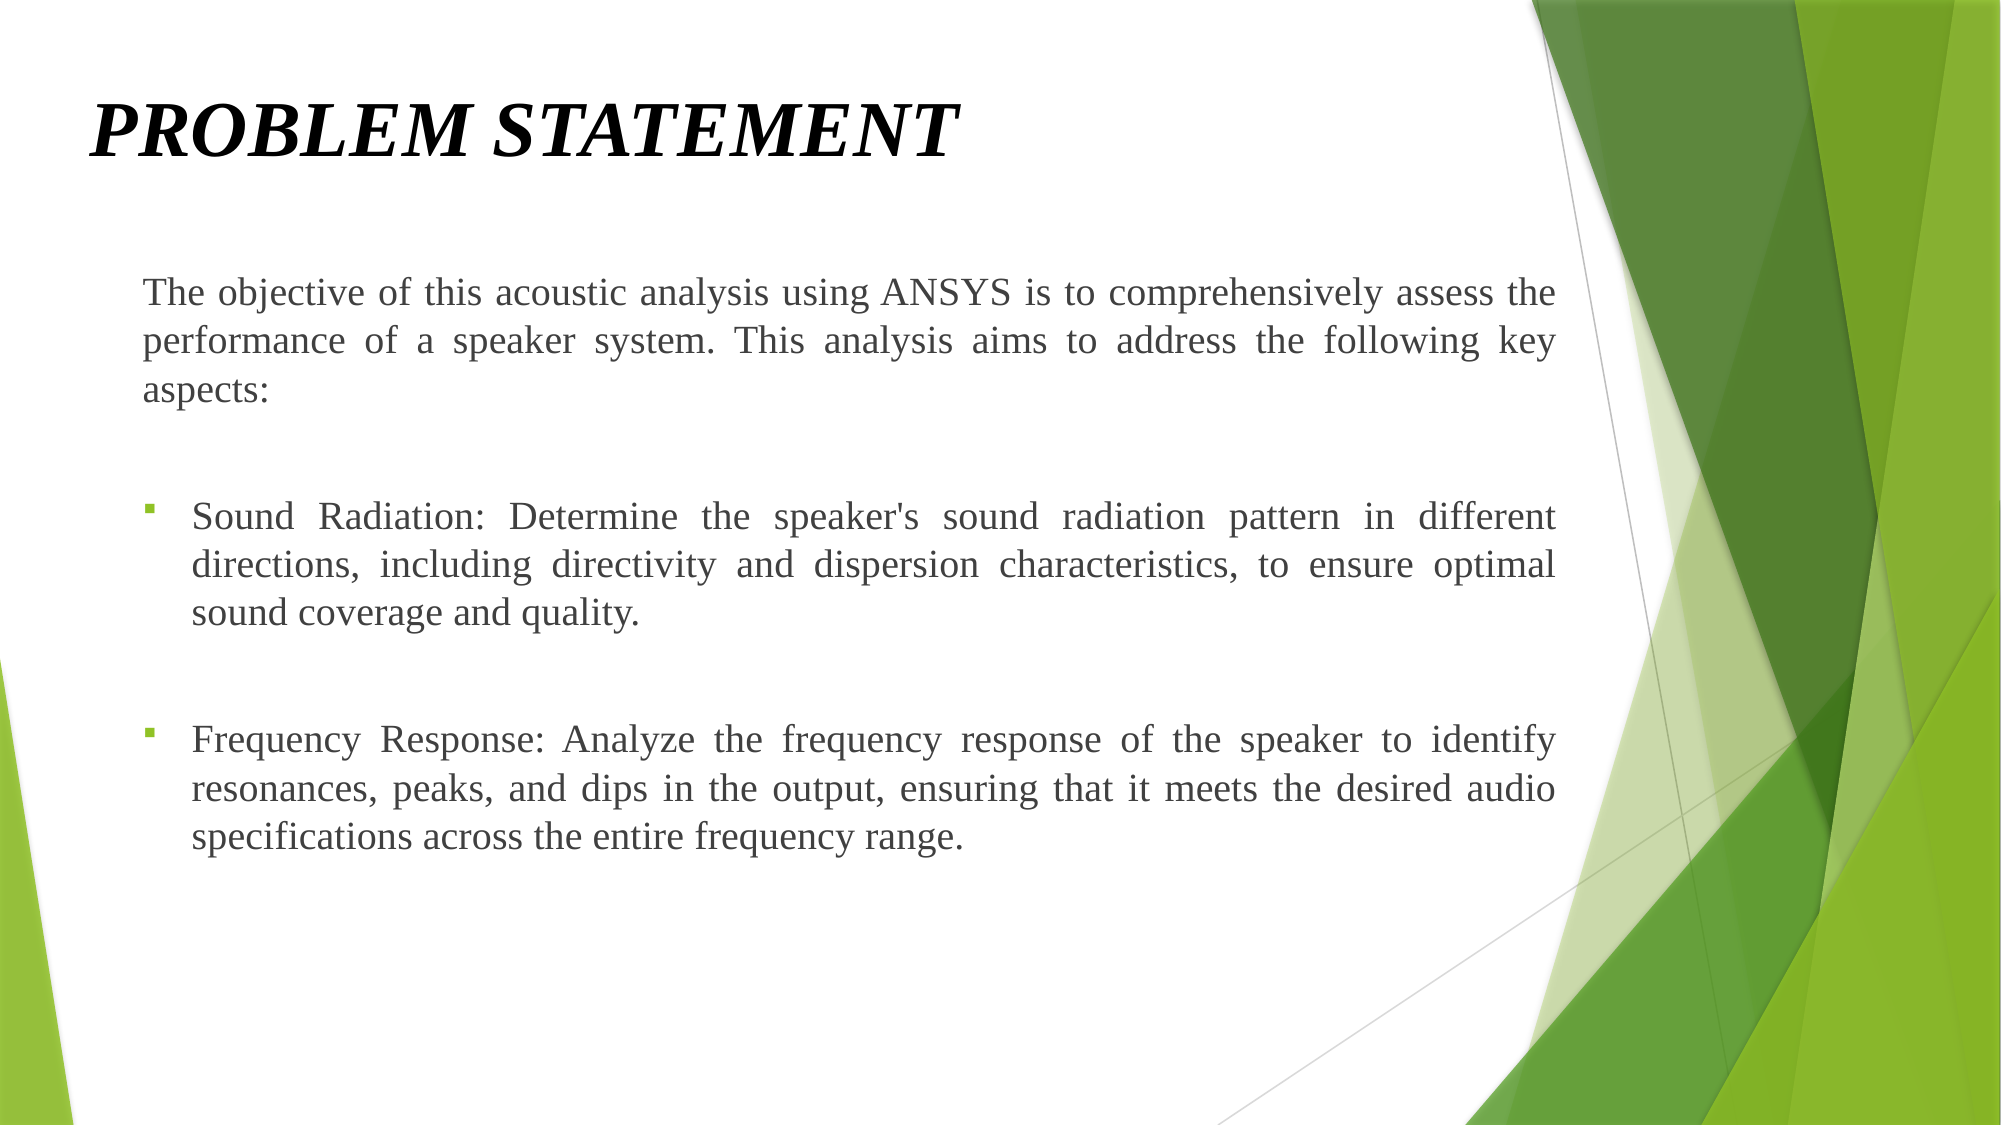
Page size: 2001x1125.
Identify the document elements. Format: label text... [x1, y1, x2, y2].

list The objective of this acoustic analysis using ANSYS is to comprehensively assess the performance of a speaker system. This analysis aims to address the following key aspects: Sound Radiation: Determine the speaker's sound radiation pattern in different directions, including directivity and dispersion characteristics, to ensure optimal sound coverage and quality. Frequency Response: Analyze the frequency response of the speaker to identify resonances, peaks, and dips in the output, ensuring that it meets the desired audio specifications across the entire frequency range. [127, 258, 1575, 867]
title PROBLEM STATEMENT [74, 69, 1308, 241]
